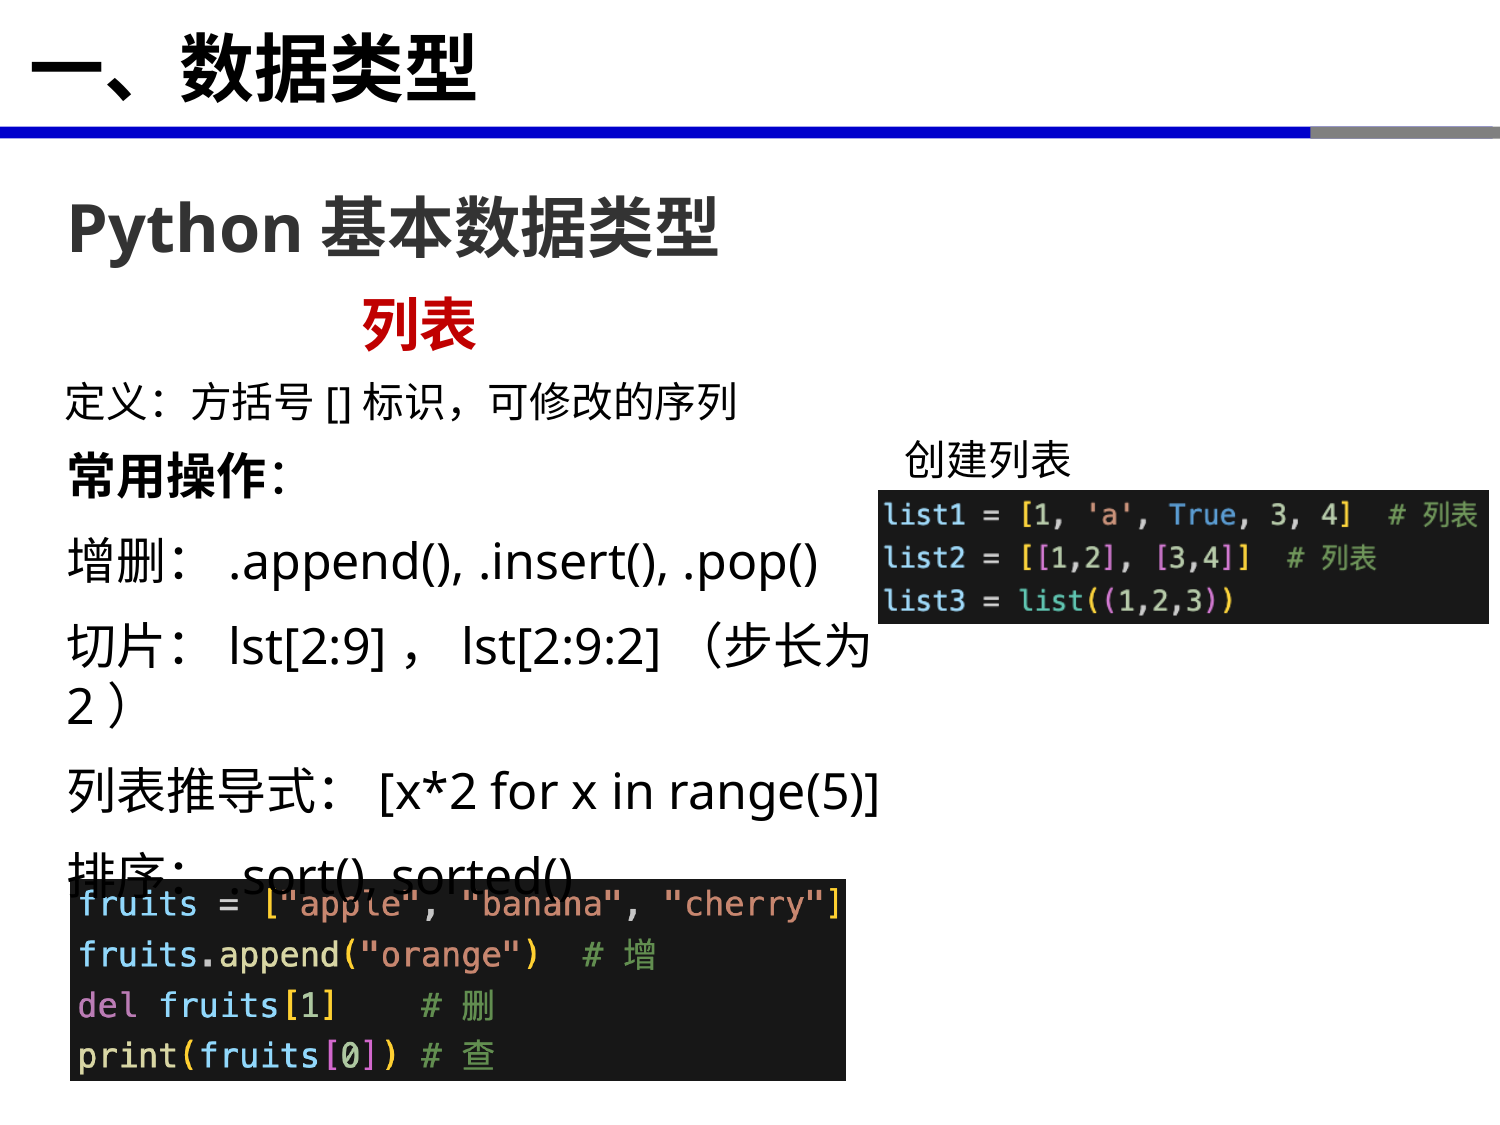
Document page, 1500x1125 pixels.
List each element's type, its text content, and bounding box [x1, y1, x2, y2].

text_box 列表 [212, 274, 627, 343]
text_box 定义：方括号[]标识，可修改的序列 [20, 343, 783, 433]
text_box Python基本数据类型 [52, 138, 1059, 274]
picture [69, 879, 846, 1081]
text_box 创建列表 [890, 401, 1363, 489]
picture [878, 490, 1489, 624]
text_box 常用操作： 增删：.append(), .insert(), .pop() 切片：lst[2:9]，lst[2:9:2]（步长为2） 列表推导式：[x*2 for x in range(5)] 排序：.sort(), sorted() [52, 437, 931, 913]
title 一、数据类型 [0, 1, 1479, 132]
